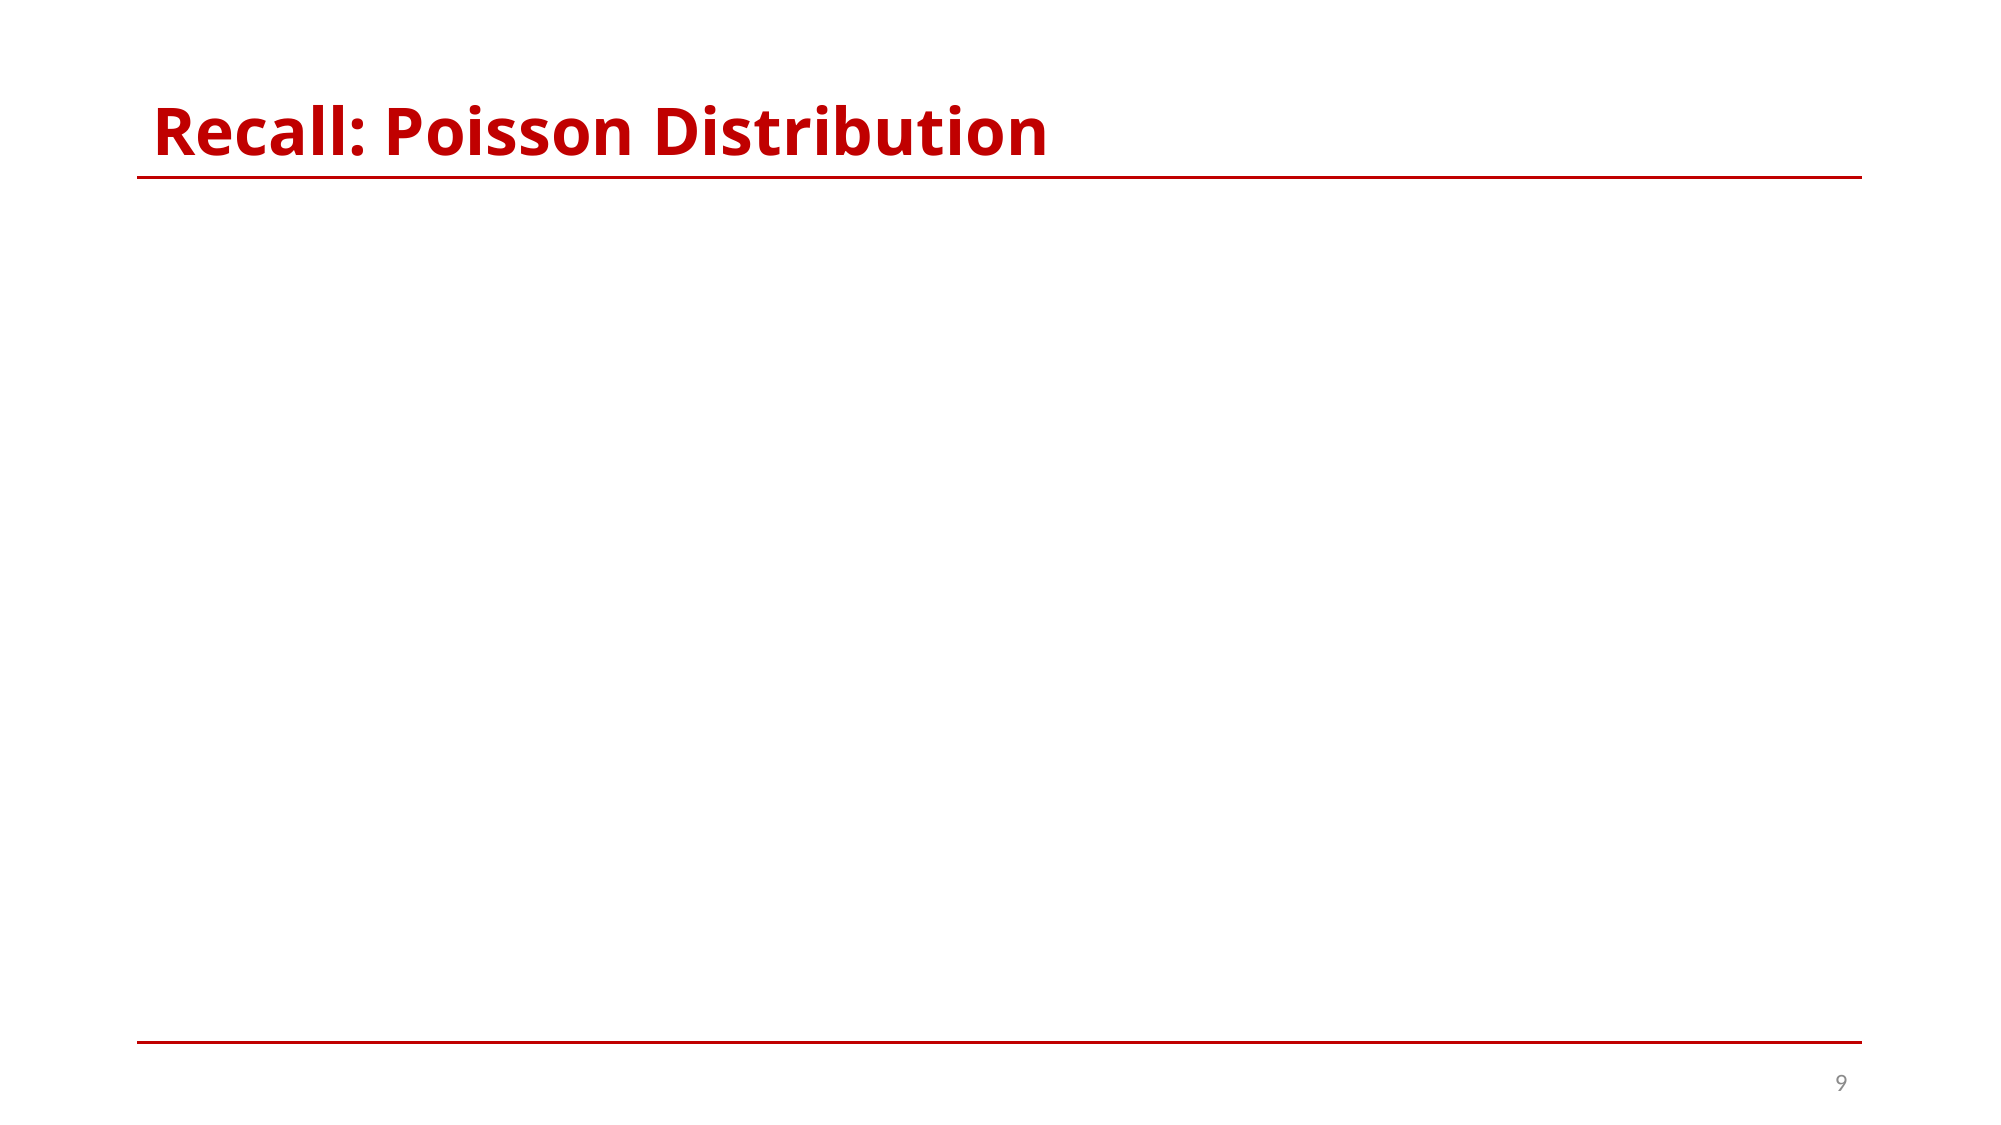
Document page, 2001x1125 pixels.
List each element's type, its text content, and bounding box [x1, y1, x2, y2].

slide_number 9 [1412, 1051, 1863, 1111]
title Recall: Poisson Distribution [137, 90, 1863, 178]
